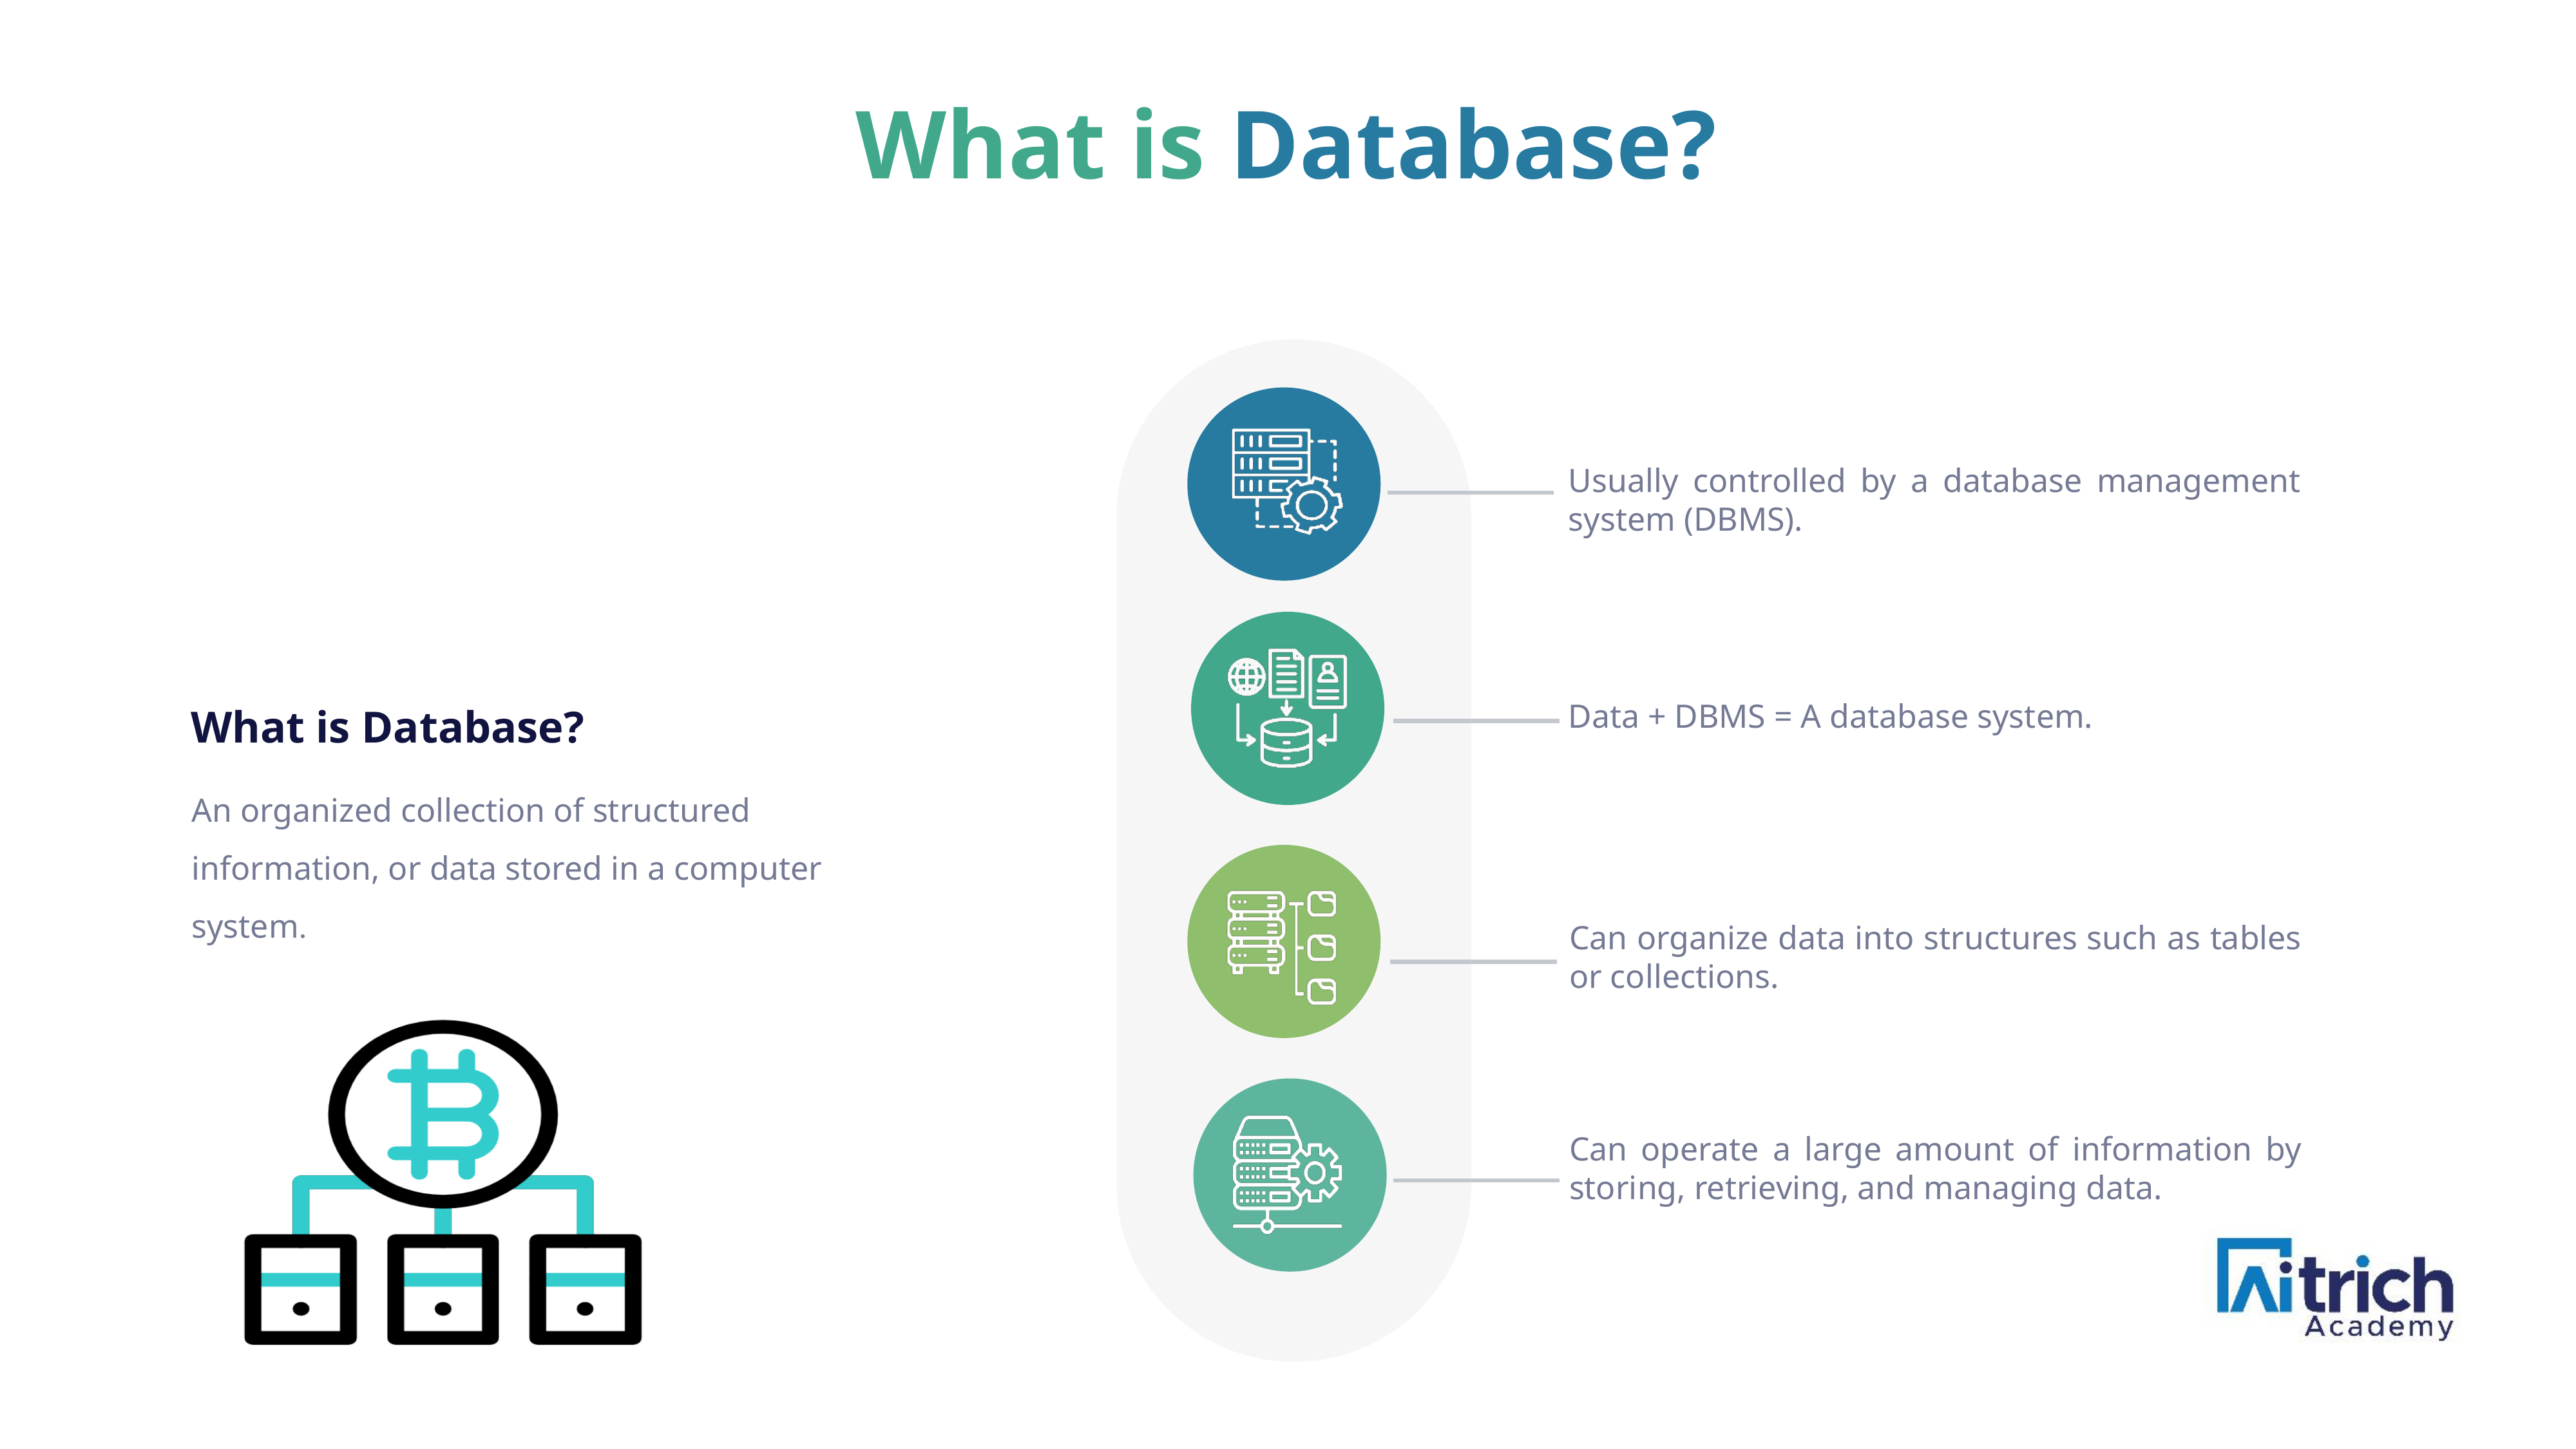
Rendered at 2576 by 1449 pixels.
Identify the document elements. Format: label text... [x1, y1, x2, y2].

text_box What is Database? [158, 41, 2414, 203]
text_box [1187, 844, 1381, 1039]
picture [2170, 1166, 2501, 1414]
picture [180, 961, 705, 1391]
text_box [1190, 611, 1385, 806]
text_box An organized collection of structured information, or data stored in a computer system. [182, 766, 835, 950]
text_box [1116, 339, 1472, 1362]
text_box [1193, 1078, 1387, 1272]
text_box What is Database? [181, 695, 835, 757]
text_box Can organize data into structures such as tables or collections. [1560, 913, 2312, 1000]
text_box Usually controlled by a database management system (DBMS). [1558, 455, 2311, 542]
text_box Data + DBMS = A database system. [1558, 690, 2311, 739]
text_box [1187, 387, 1381, 581]
text_box Can operate a large amount of information by storing, retrieving, and managing data. [1560, 1124, 2312, 1211]
